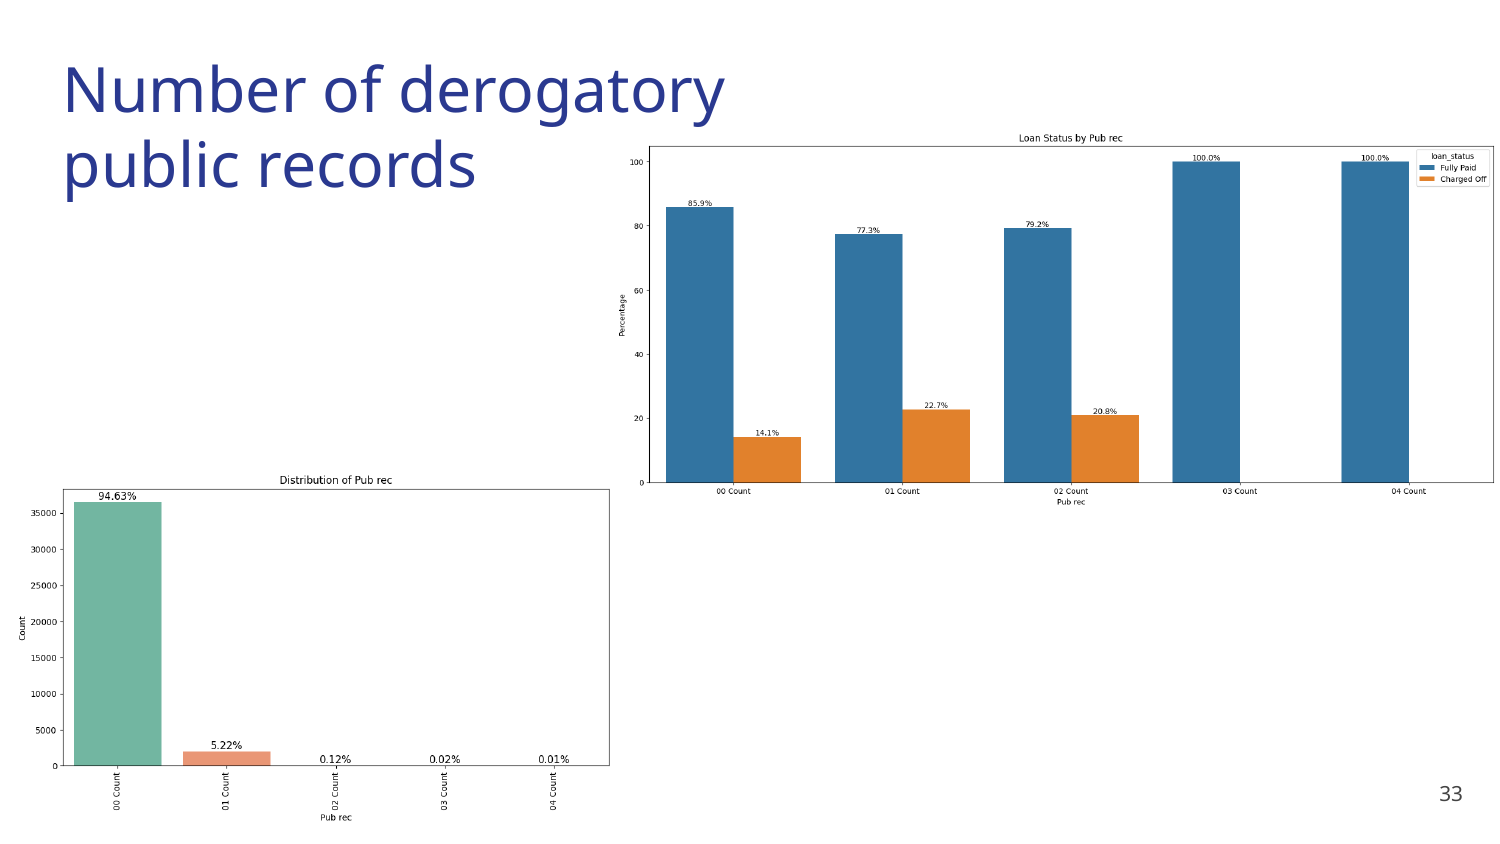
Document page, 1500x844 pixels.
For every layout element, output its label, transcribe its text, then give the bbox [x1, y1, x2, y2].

title Number of derogatory public records [47, 35, 1380, 129]
picture [12, 128, 1499, 828]
slide_number ‹#› [1387, 762, 1478, 828]
